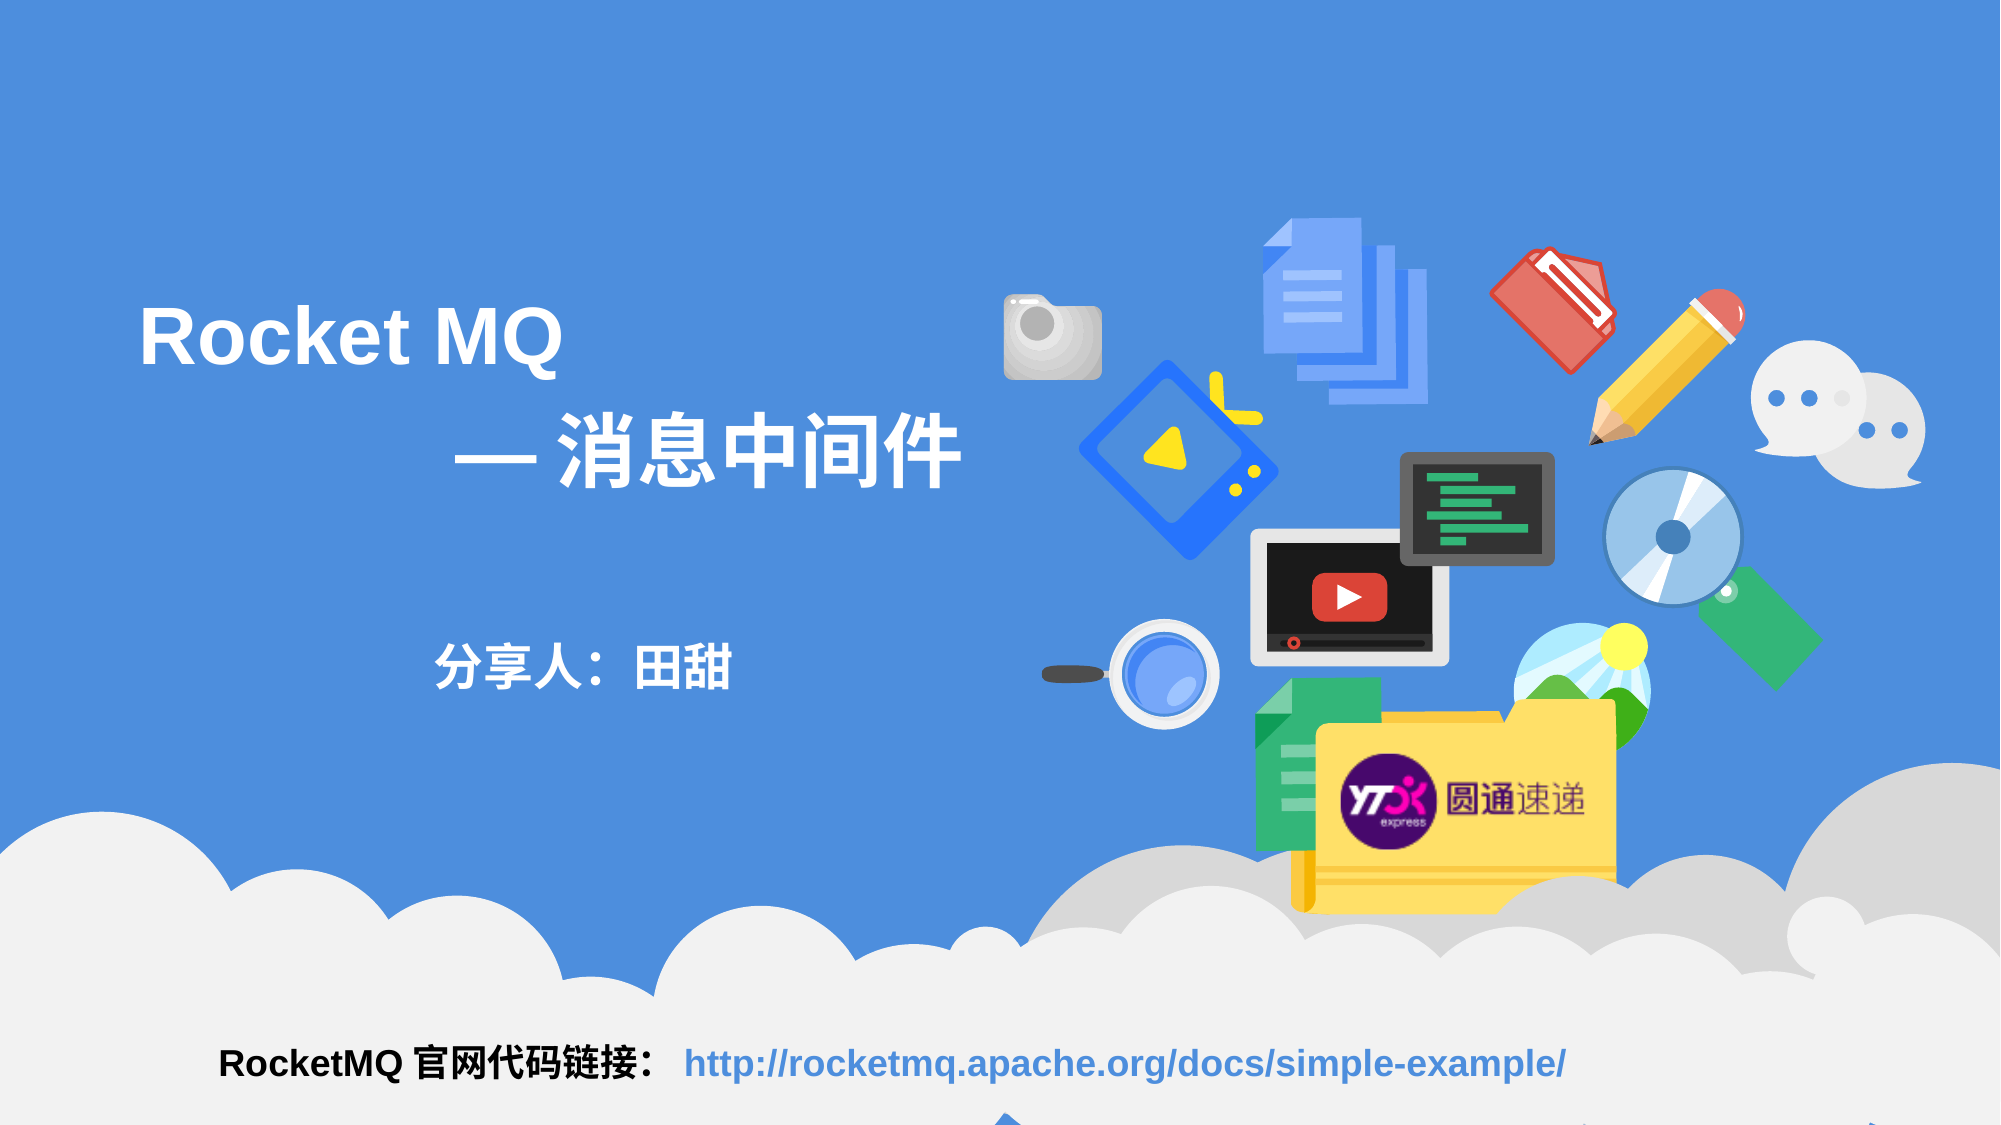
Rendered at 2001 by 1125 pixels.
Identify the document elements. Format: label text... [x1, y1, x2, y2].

title Rocket MQ —消息中间件 [123, 254, 1477, 506]
text_box RocketMQ官网代码链接：http://rocketmq.apache.org/docs/simple-example/ [203, 1031, 1797, 1092]
list 分享人：田甜 [418, 630, 1324, 689]
picture [1273, 752, 1651, 853]
